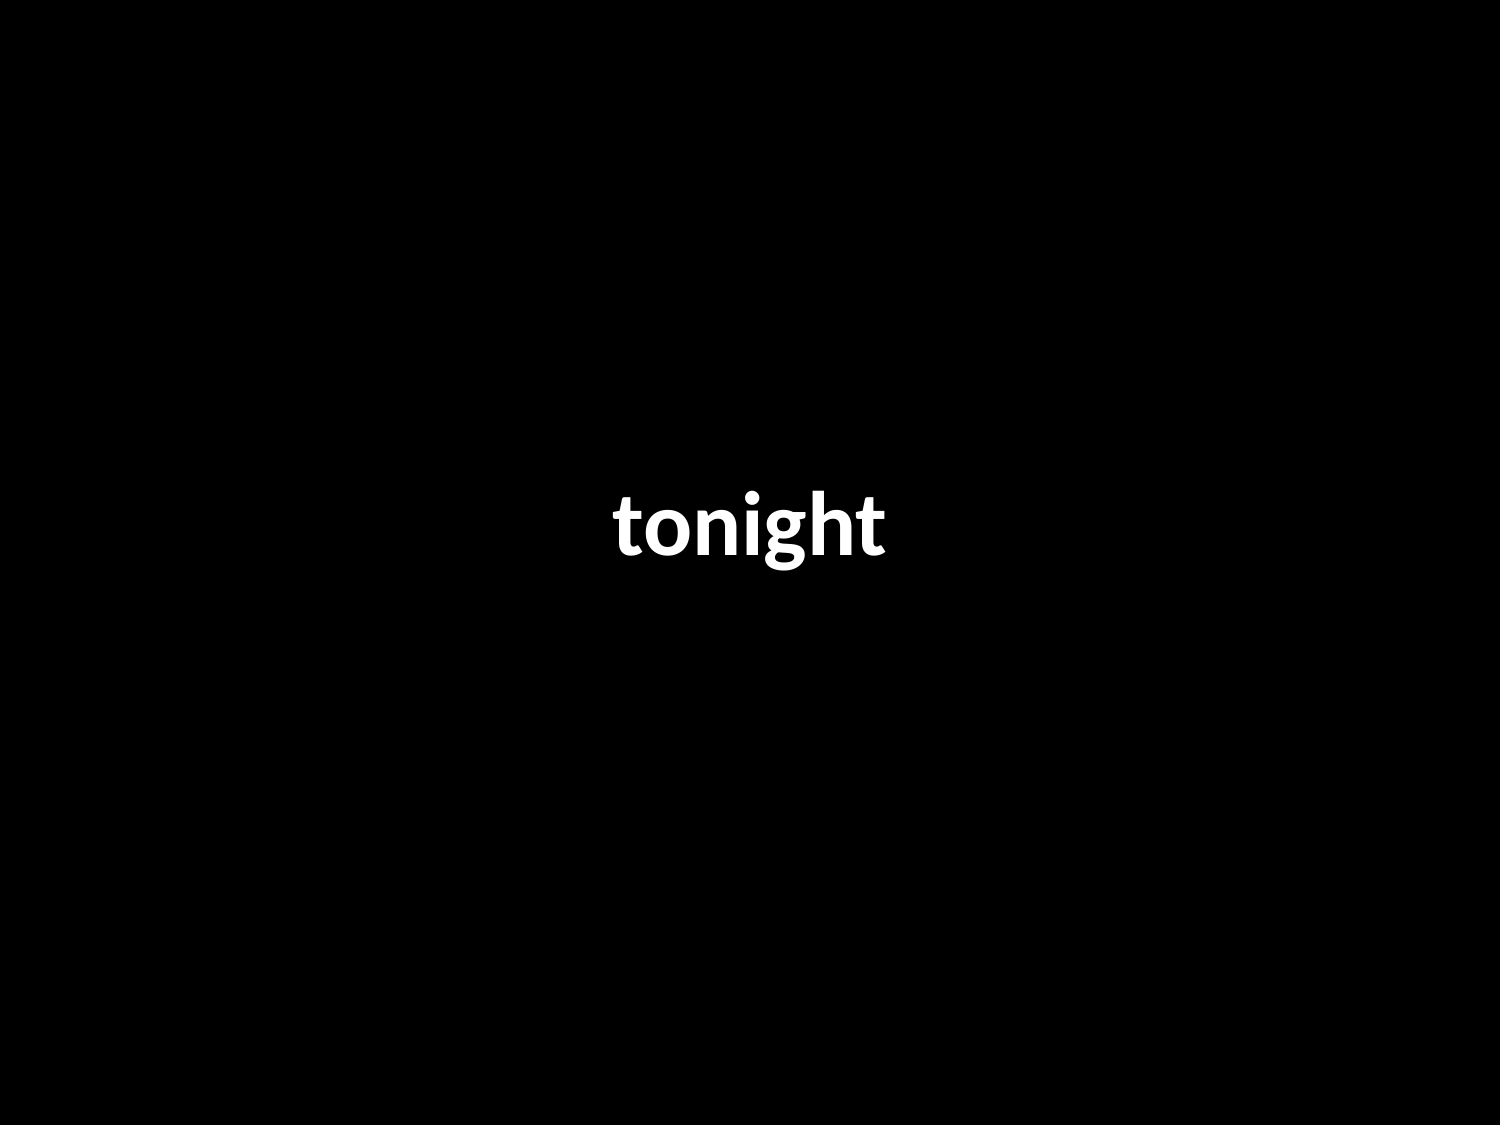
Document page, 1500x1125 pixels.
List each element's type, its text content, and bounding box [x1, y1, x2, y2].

title tonight [75, 425, 1425, 613]
